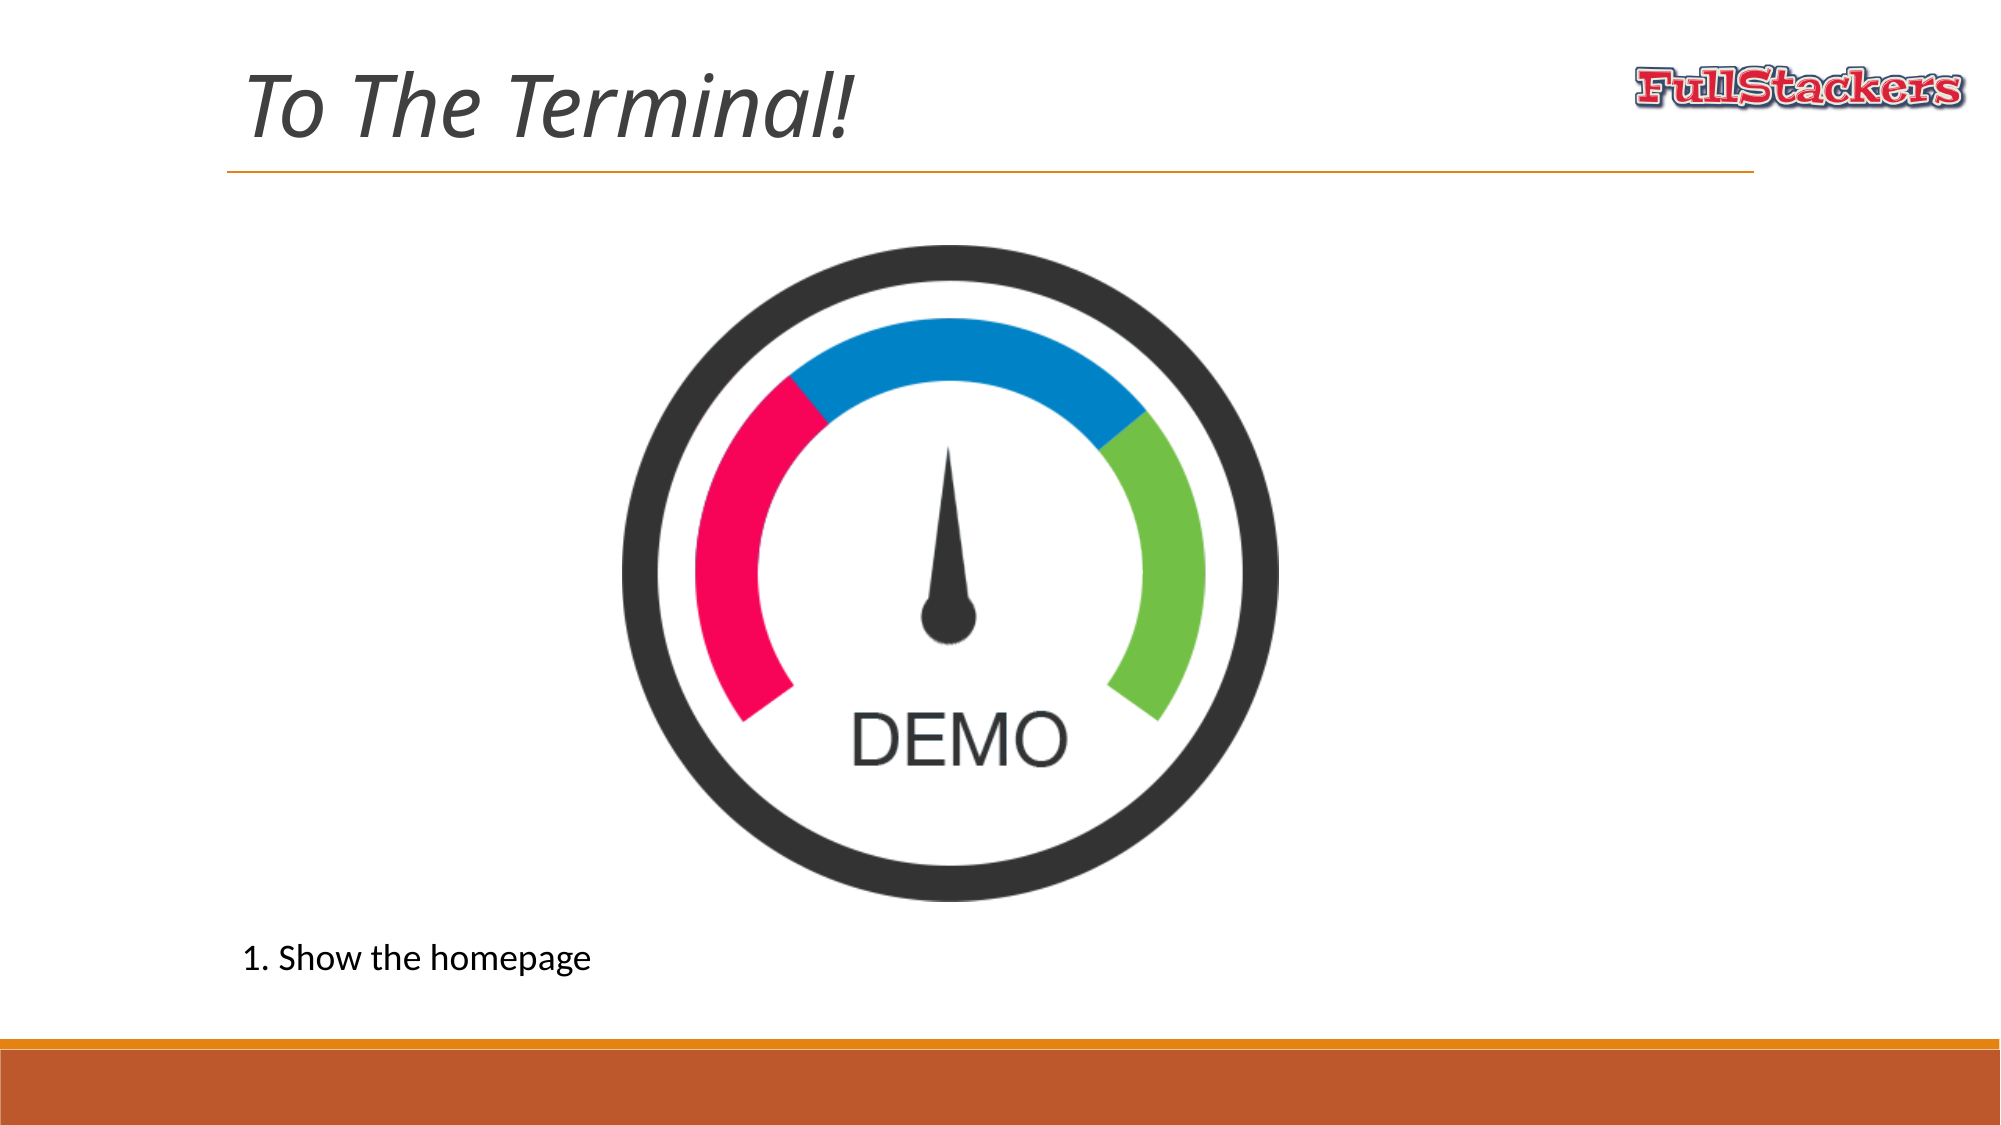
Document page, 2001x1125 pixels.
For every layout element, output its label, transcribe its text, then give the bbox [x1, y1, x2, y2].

title To The Terminal! [226, 58, 1704, 163]
picture [622, 244, 1280, 902]
text_box 1. Show the homepage [226, 925, 1215, 986]
picture [1624, 46, 1973, 128]
